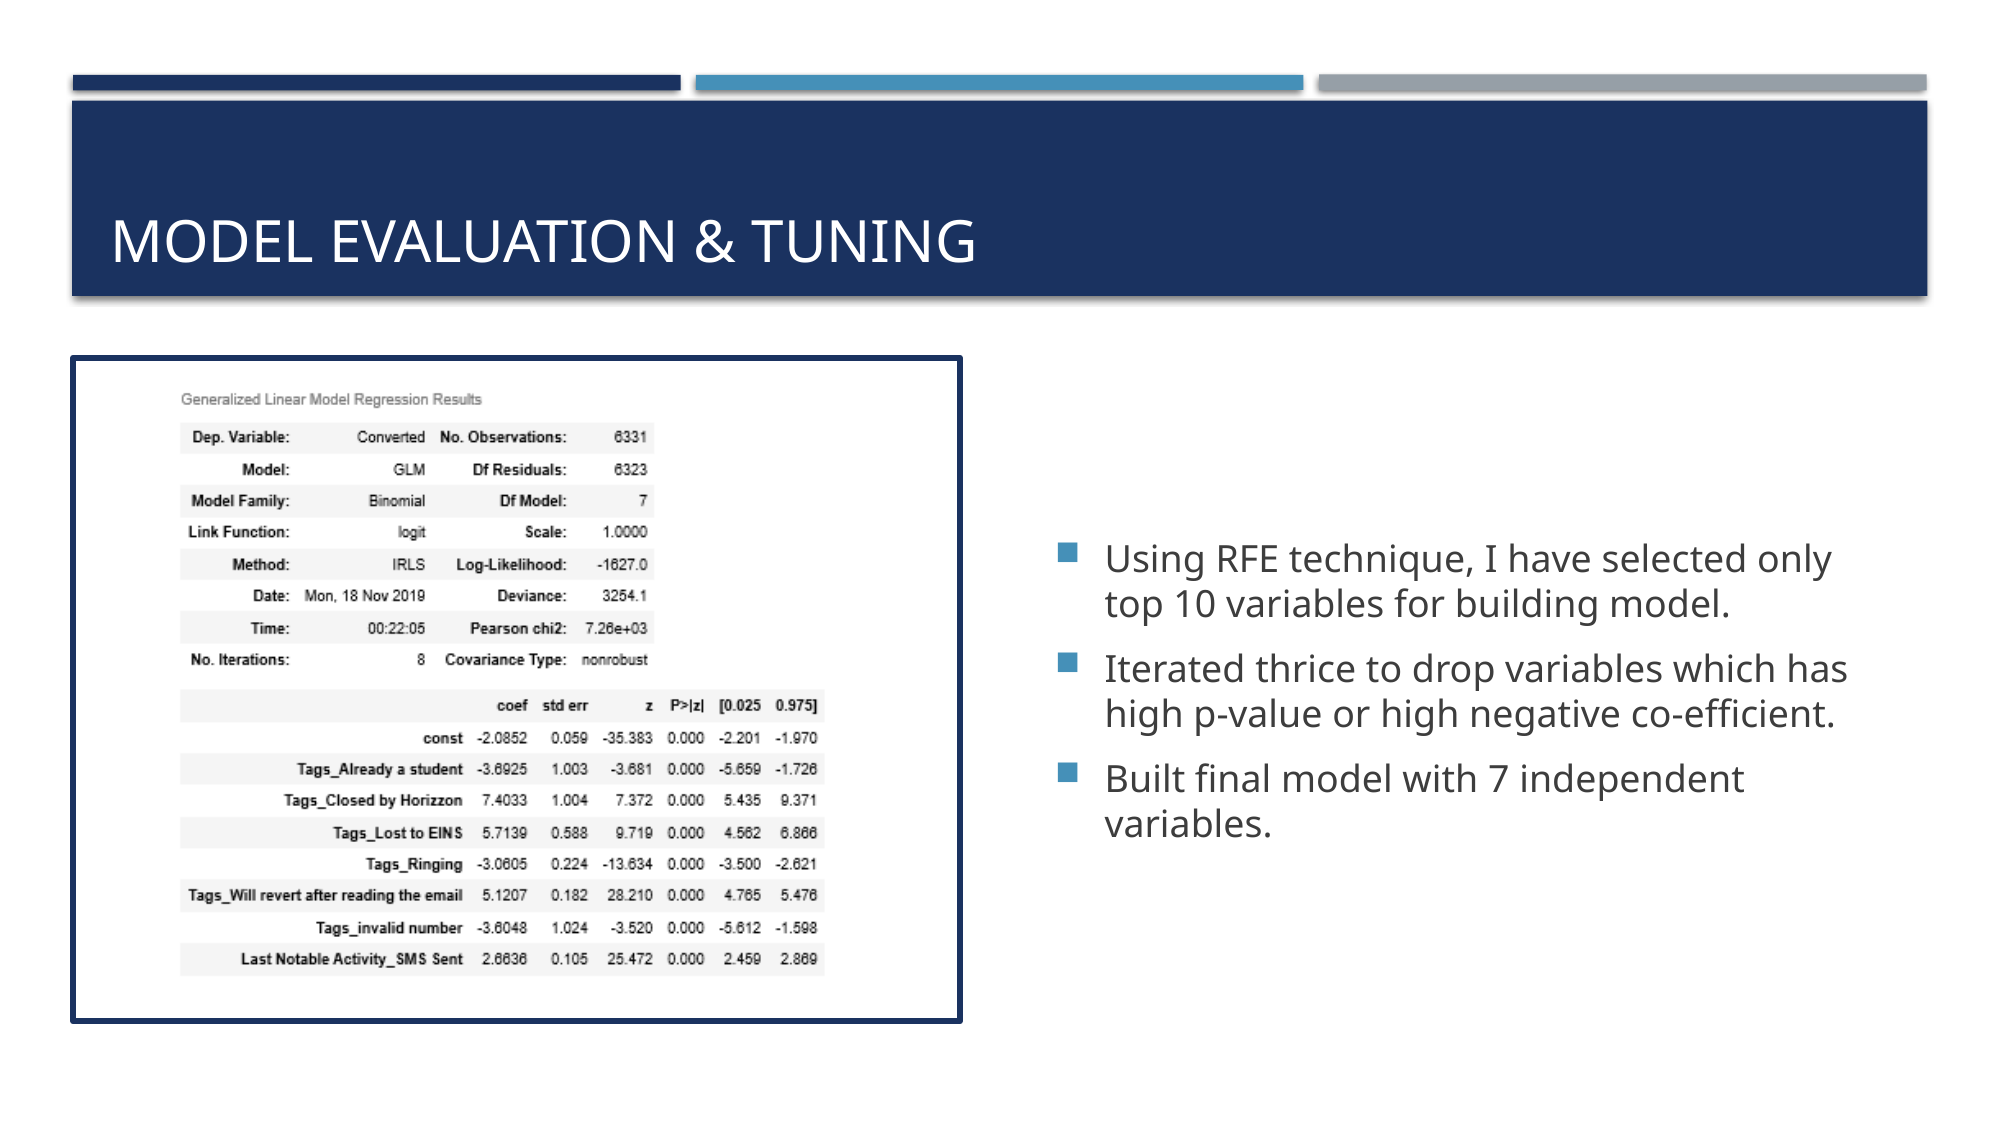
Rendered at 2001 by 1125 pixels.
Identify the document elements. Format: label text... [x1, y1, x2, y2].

footer Srinivasan S [95, 976, 1230, 1037]
picture [174, 386, 856, 987]
title Model evaluation & Tuning [95, 115, 1905, 282]
text_box [71, 356, 962, 1023]
list Using RFE technique, I have selected only top 10 variables for building model. Iterated thrice to drop variables which has high p-value or high negative co-efficient. Built final model with 7 independent variables. [1039, 357, 1905, 1022]
